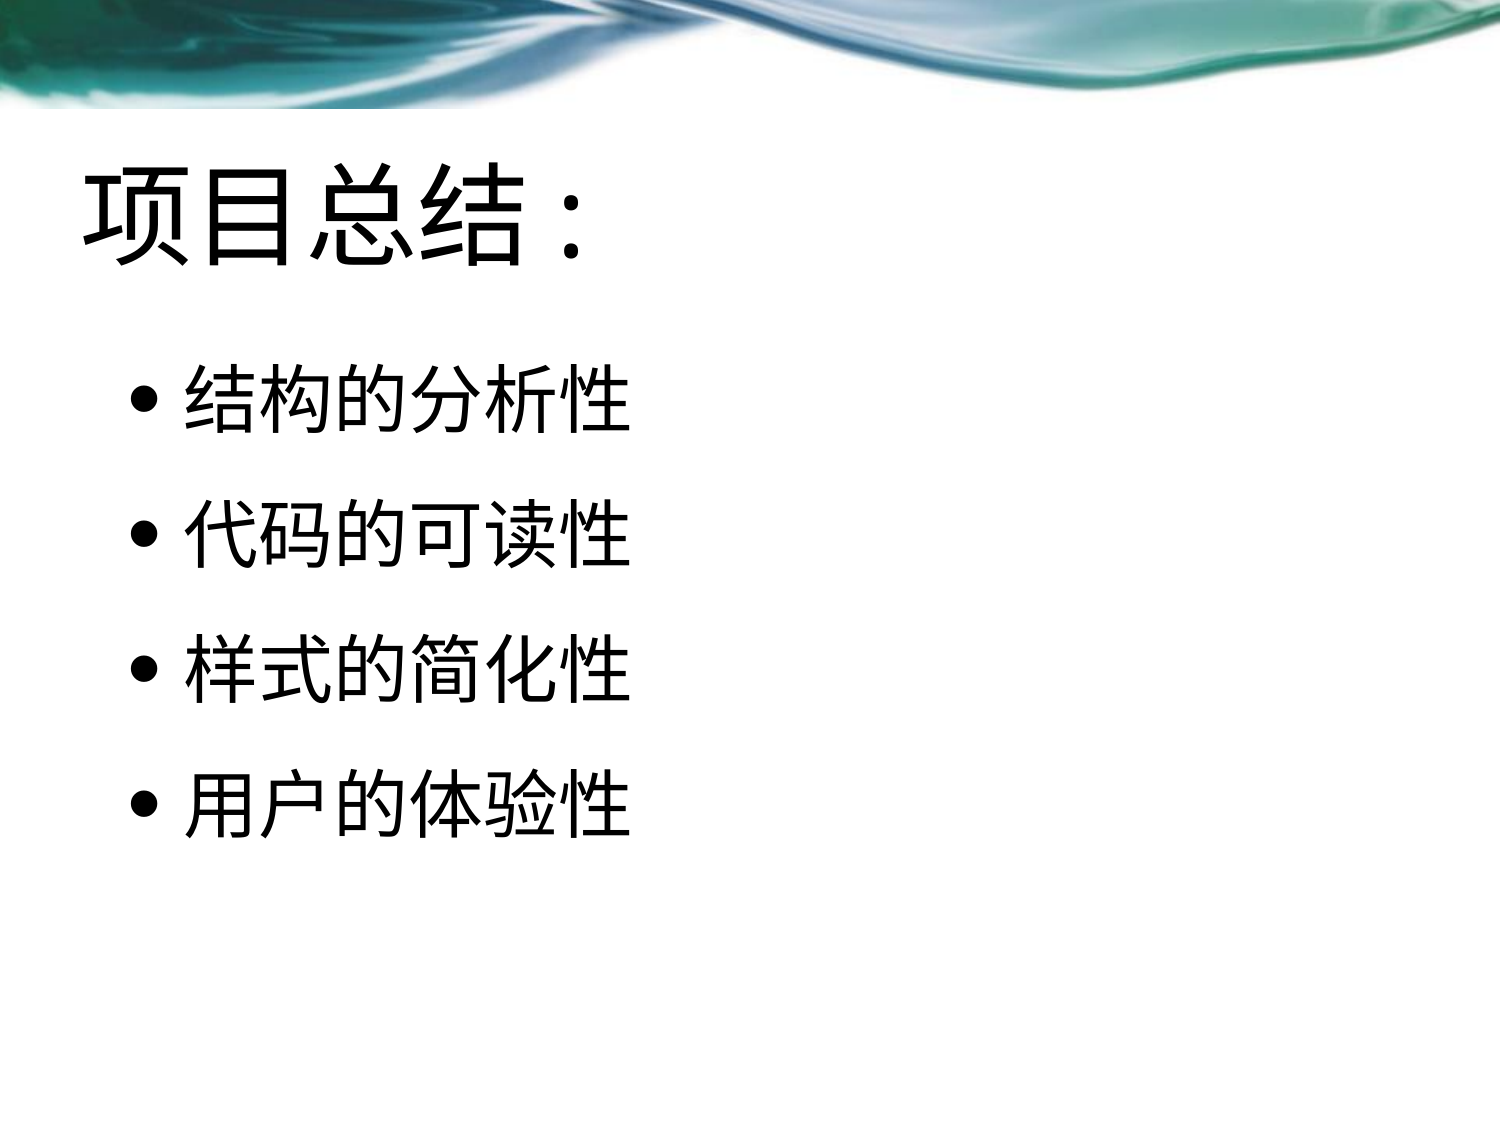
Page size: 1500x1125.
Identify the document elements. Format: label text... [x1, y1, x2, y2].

list 结构的分析性 代码的可读性 样式的简化性 用户的体验性 [112, 299, 1425, 1005]
title 项目总结: [64, 137, 1415, 350]
picture [0, 0, 1500, 109]
